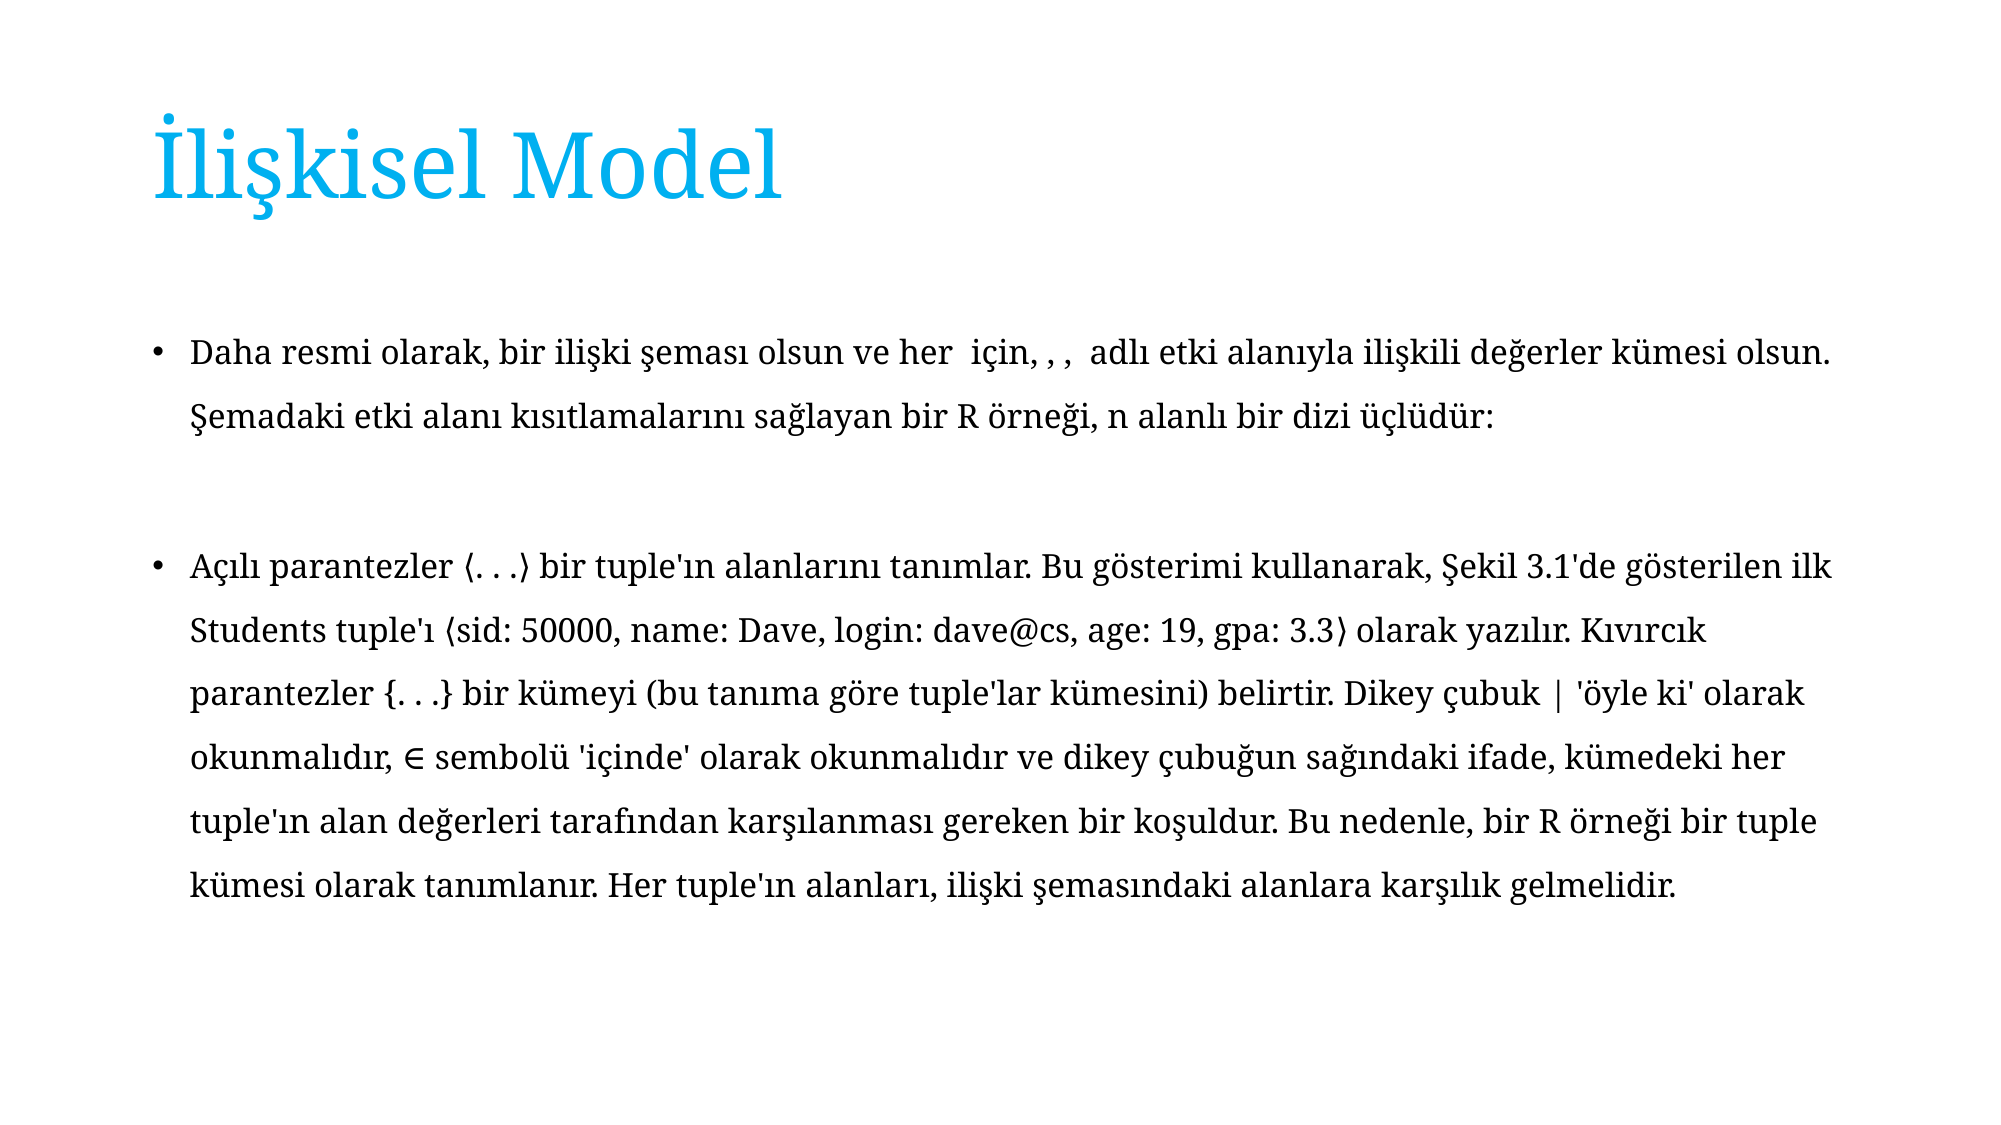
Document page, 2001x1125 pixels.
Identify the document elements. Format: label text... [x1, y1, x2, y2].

title İlişkisel Model [137, 59, 1863, 278]
